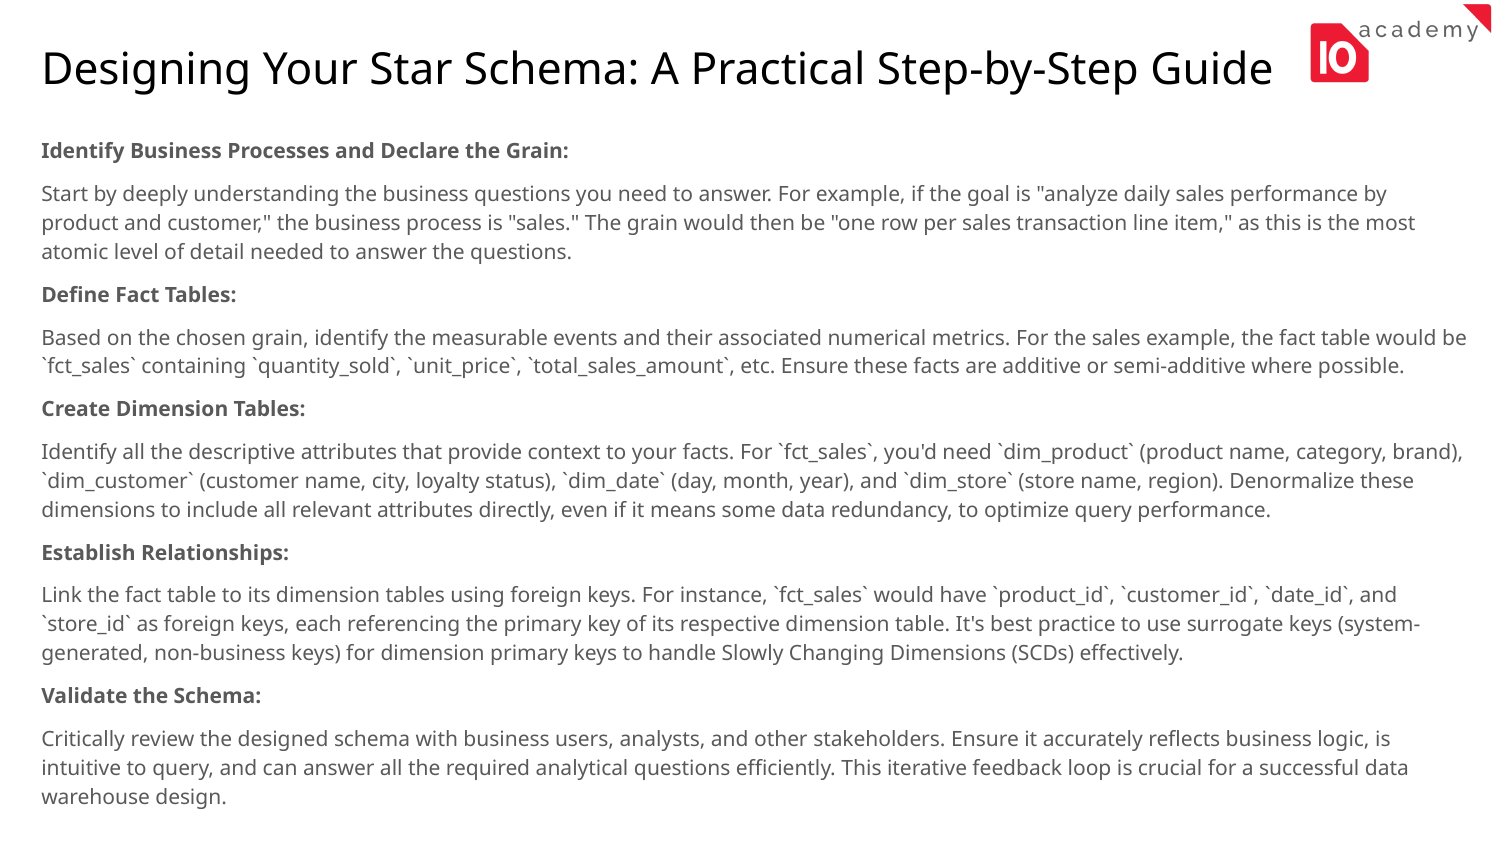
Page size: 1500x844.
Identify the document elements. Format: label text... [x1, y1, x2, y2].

picture [1296, 0, 1500, 88]
title Designing Your Star Schema: A Practical Step-by-Step Guide [26, 25, 1424, 119]
list Identify Business Processes and Declare the Grain: Start by deeply understanding the business questions you need to answer. For example, if the goal is "analyze daily sales performance by product and customer," the business process is "sales." The grain would then be "one row per sales transaction line item," as this is the most atomic level of detail needed to answer the questions. Define Fact Tables: Based on the chosen grain, identify the measurable events and their associated numerical metrics. For the sales example, the fact table would be `fct_sales` containing `quantity_sold`, `unit_price`, `total_sales_amount`, etc. Ensure these facts are additive or semi-additive where possible. Create Dimension Tables: Identify all the descriptive attributes that provide context to your facts. For `fct_sales`, you'd need `dim_product` (product name, category, brand), `dim_customer` (customer name, city, loyalty status), `dim_date` (day, month, year), and `dim_store` (store name, region). Denormalize these dimensions to include all relevant attributes directly, even if it means some data redundancy, to optimize query performance. Establish Relationships: Link the fact table to its dimension tables using foreign keys. For instance, `fct_sales` would have `product_id`, `customer_id`, `date_id`, and `store_id` as foreign keys, each referencing the primary key of its respective dimension table. It's best practice to use surrogate keys (system-generated, non-business keys) for dimension primary keys to handle Slowly Changing Dimensions (SCDs) effectively. Validate the Schema: Critically review the designed schema with business users, analysts, and other stakeholders. Ensure it accurately reflects business logic, is intuitive to query, and can answer all the required analytical questions efficiently. This iterative feedback loop is crucial for a successful data warehouse design. [26, 119, 1486, 844]
